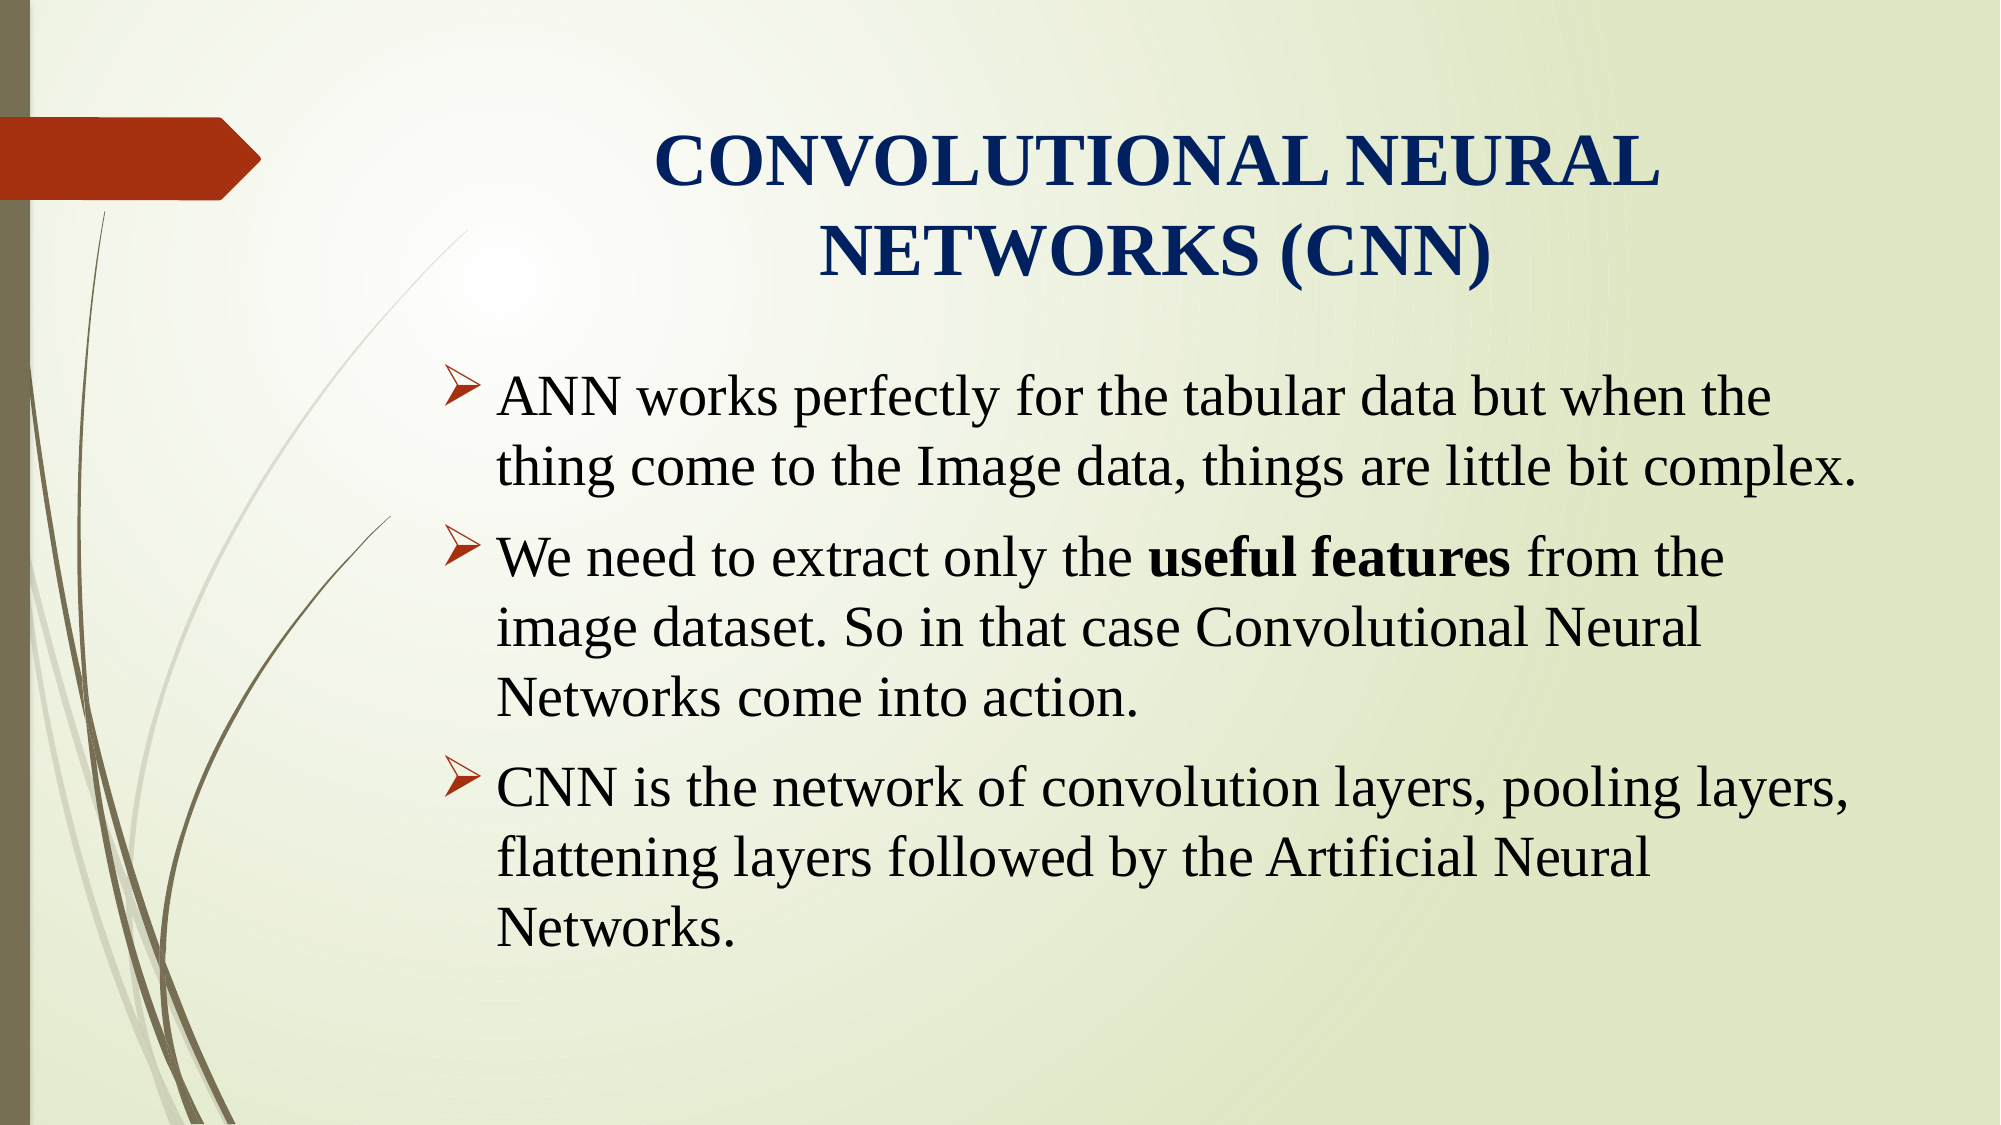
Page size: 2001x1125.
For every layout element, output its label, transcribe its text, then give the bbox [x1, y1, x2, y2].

list ANN works perfectly for the tabular data but when the thing come to the Image data, things are little bit complex. We need to extract only the useful features from the image dataset. So in that case Convolutional Neural Networks come into action. CNN is the network of convolution layers, pooling layers, flattening layers followed by the Artificial Neural Networks. [424, 350, 1888, 1023]
title CONVOLUTIONAL NEURAL NETWORKS (CNN) [425, 102, 1888, 313]
